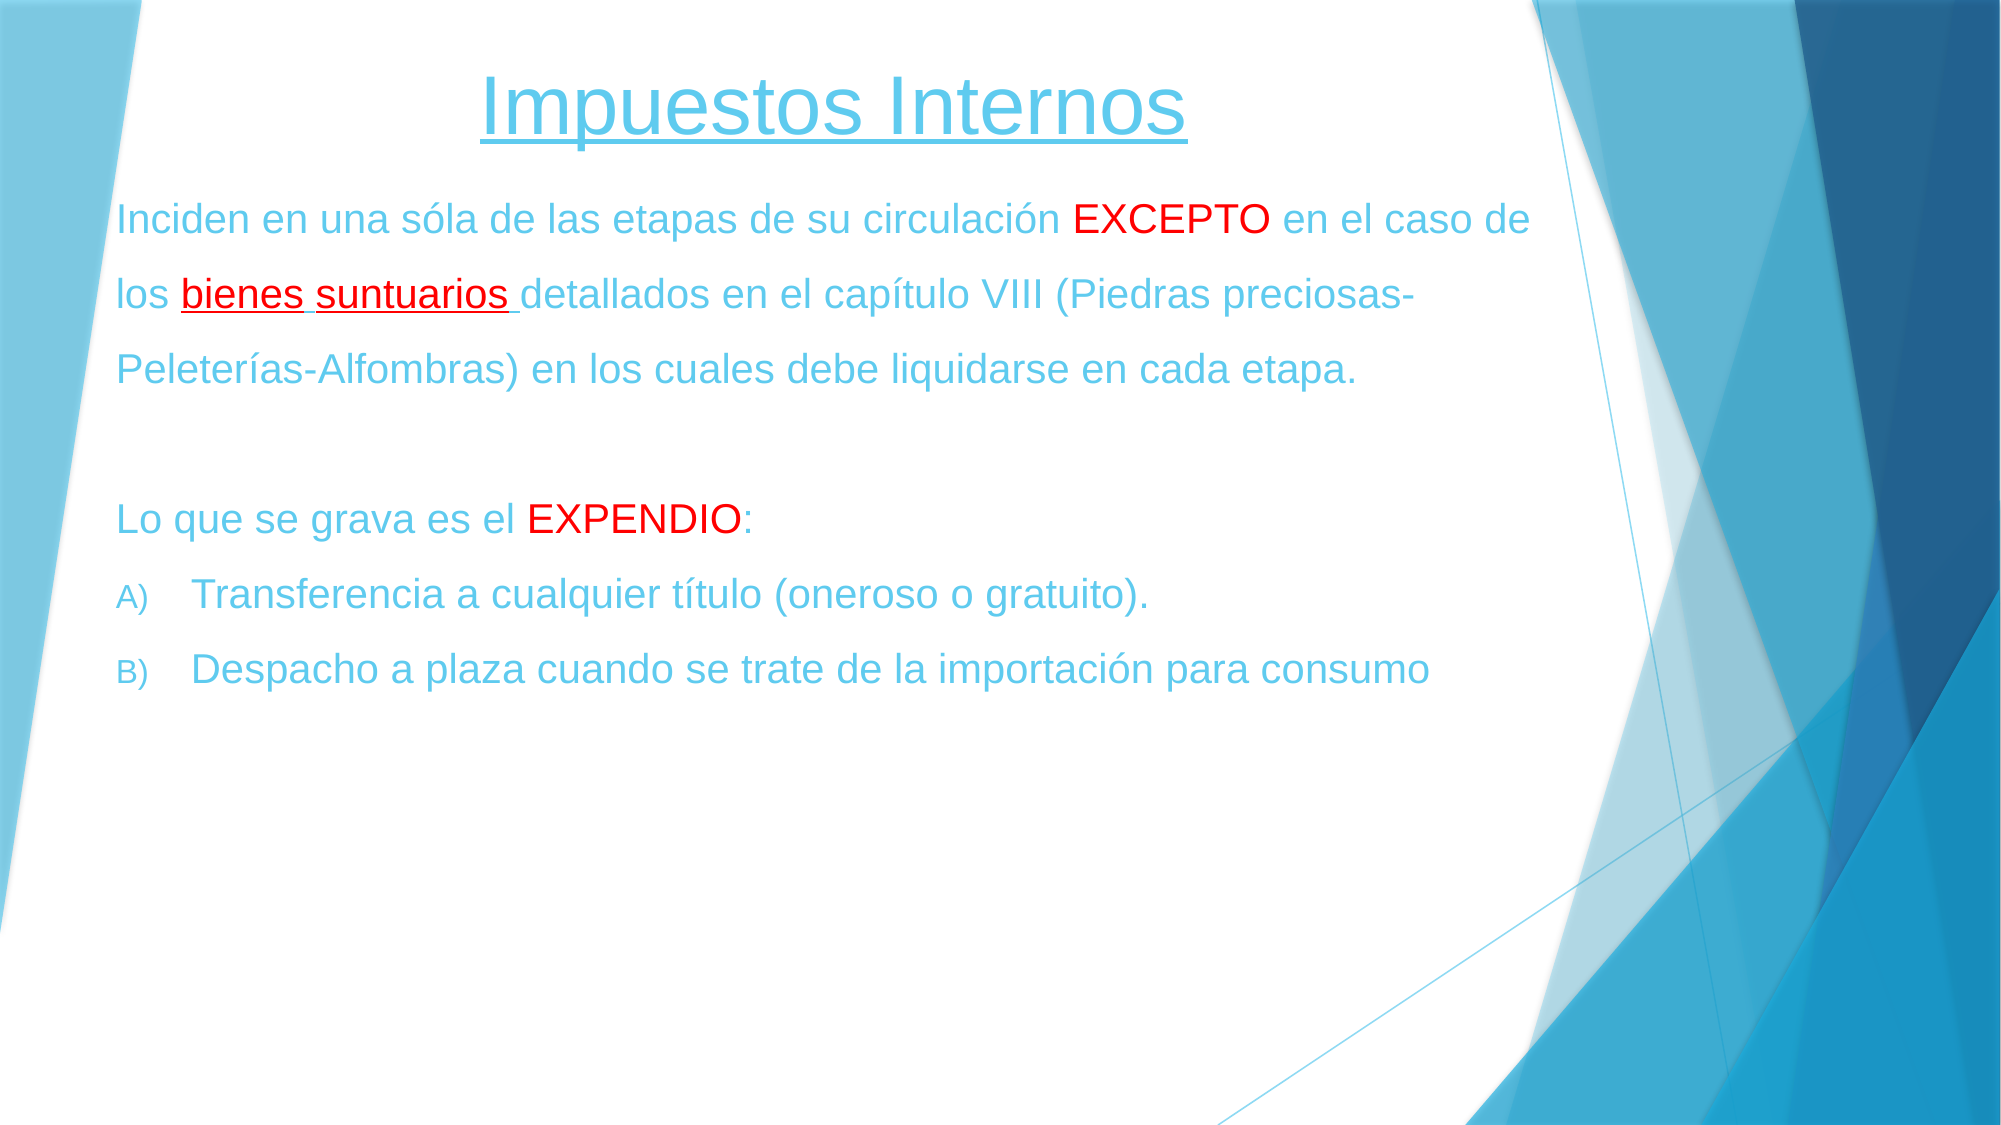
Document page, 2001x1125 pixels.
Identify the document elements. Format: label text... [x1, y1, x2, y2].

title Impuestos Internos [147, 25, 1521, 158]
subtitle Inciden en una sóla de las etapas de su circulación EXCEPTO en el caso de los bienes suntuarios detallados en el capítulo VIII (Piedras preciosas-Peleterías-Alfombras) en los cuales debe liquidarse en cada etapa. Lo que se grava es el EXPENDIO: Transferencia a cualquier título (oneroso o gratuito). Despacho a plaza cuando se trate de la importación para consumo [100, 158, 1594, 1060]
